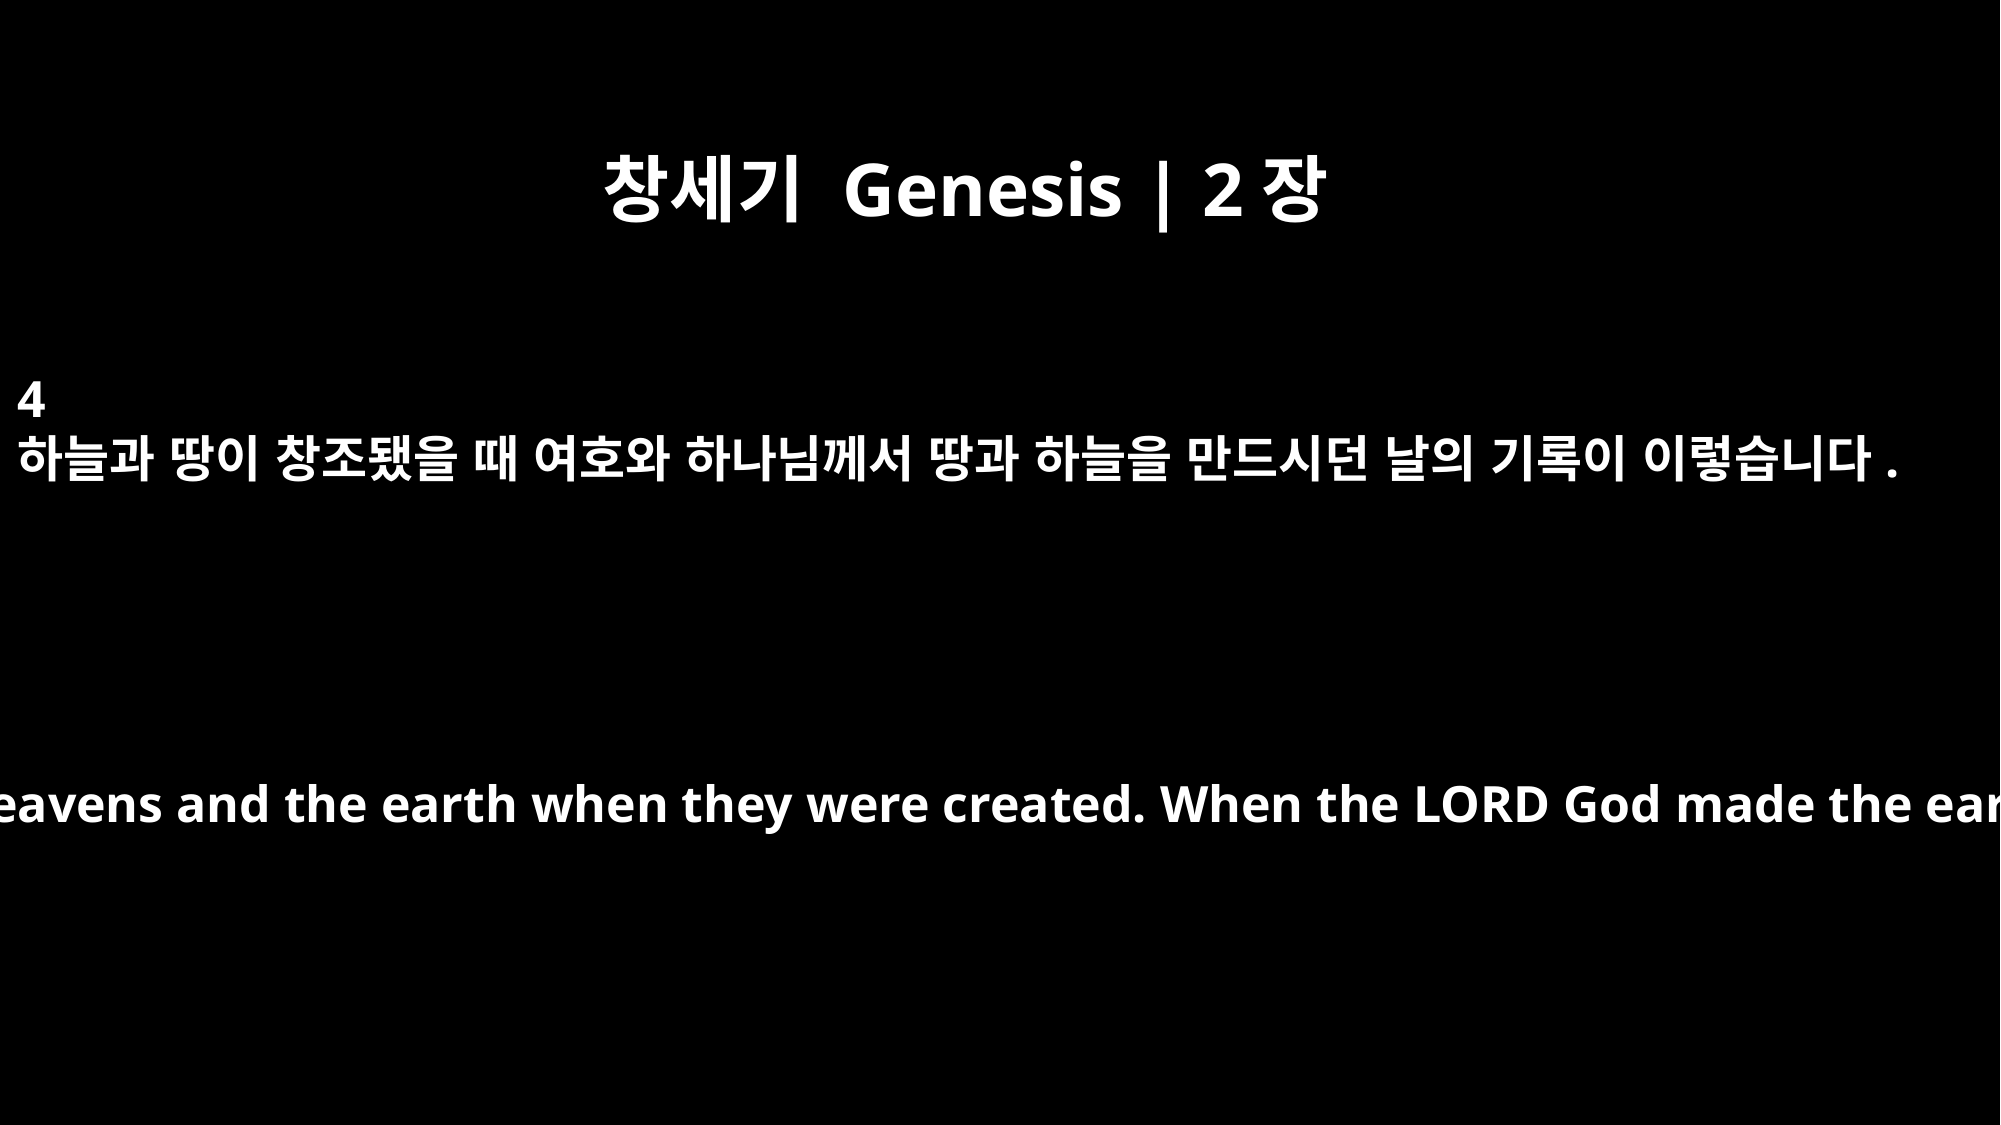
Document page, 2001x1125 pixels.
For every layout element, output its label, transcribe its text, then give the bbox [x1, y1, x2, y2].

text_box 창세기 Genesis | 2장 [587, 136, 1345, 239]
text_box This is the account of the heavens and the earth when they were created. When the LORD God made the earth and the heavens [0, 764, 2000, 840]
text_box 4 하늘과 땅이 창조됐을 때 여호와 하나님께서 땅과 하늘을 만드시던 날의 기록이 이렇습니다. [2, 359, 1915, 495]
